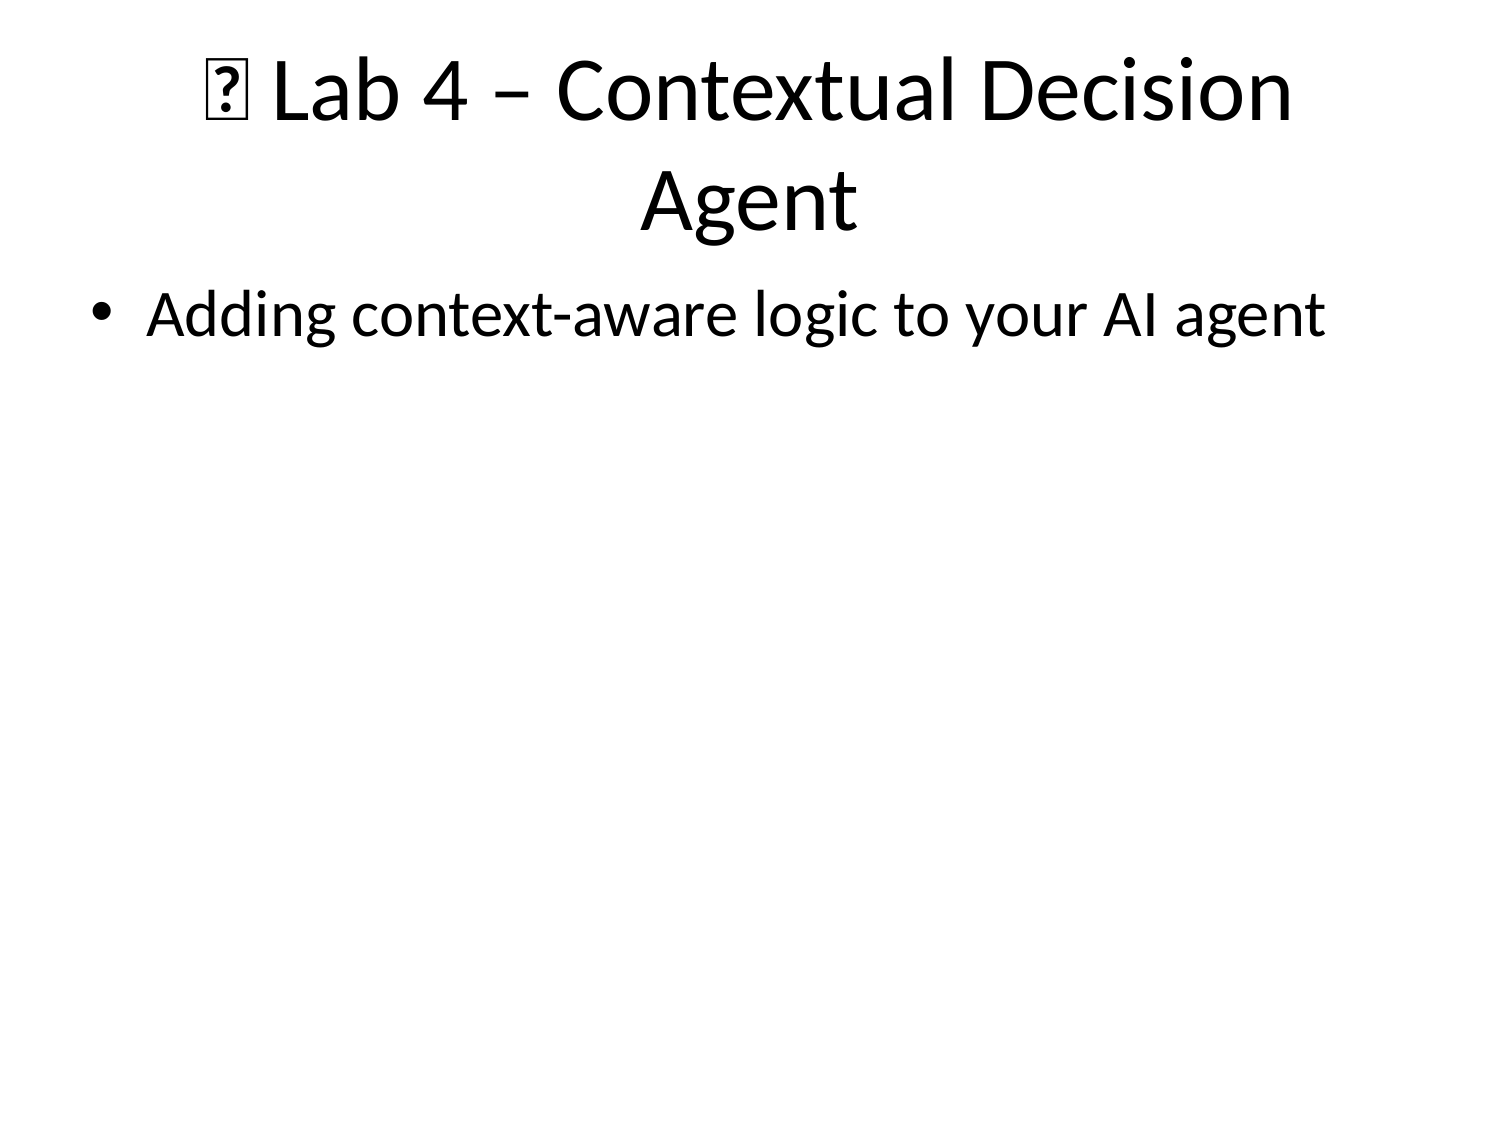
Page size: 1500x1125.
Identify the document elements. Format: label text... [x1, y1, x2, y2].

title 🧠 Lab 4 – Contextual Decision Agent [75, 45, 1425, 233]
list Adding context-aware logic to your AI agent [75, 262, 1425, 1005]
